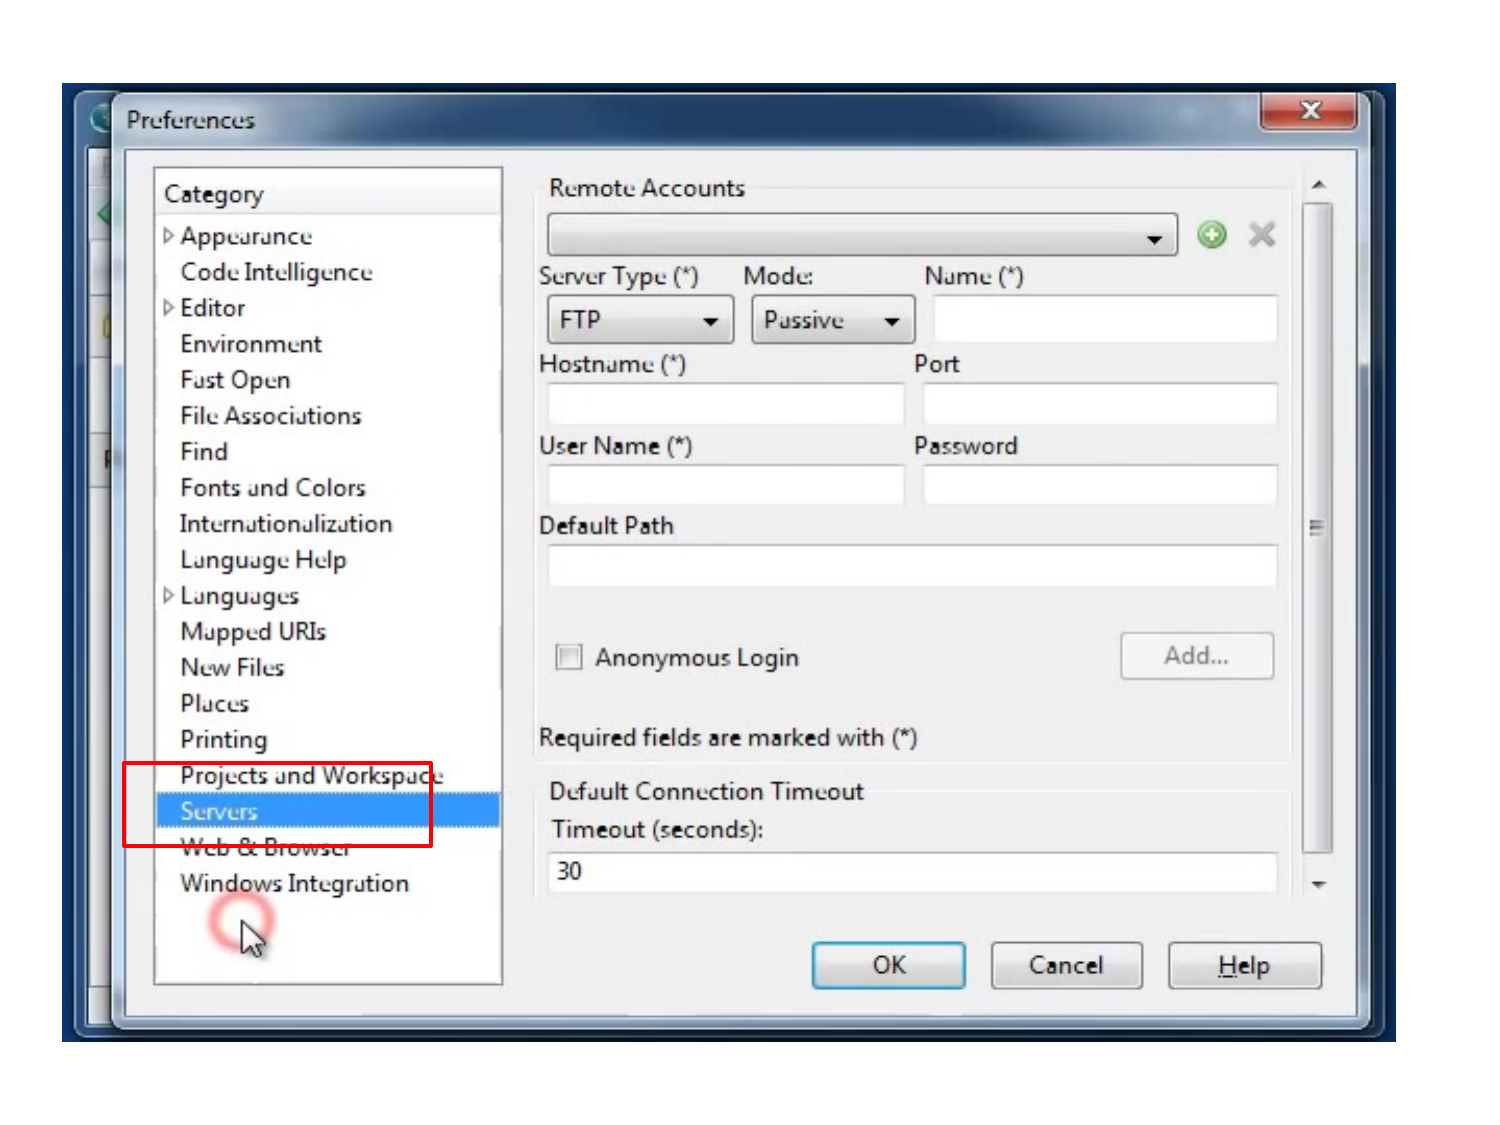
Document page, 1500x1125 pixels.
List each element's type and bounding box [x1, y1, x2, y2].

picture [62, 83, 1396, 1042]
